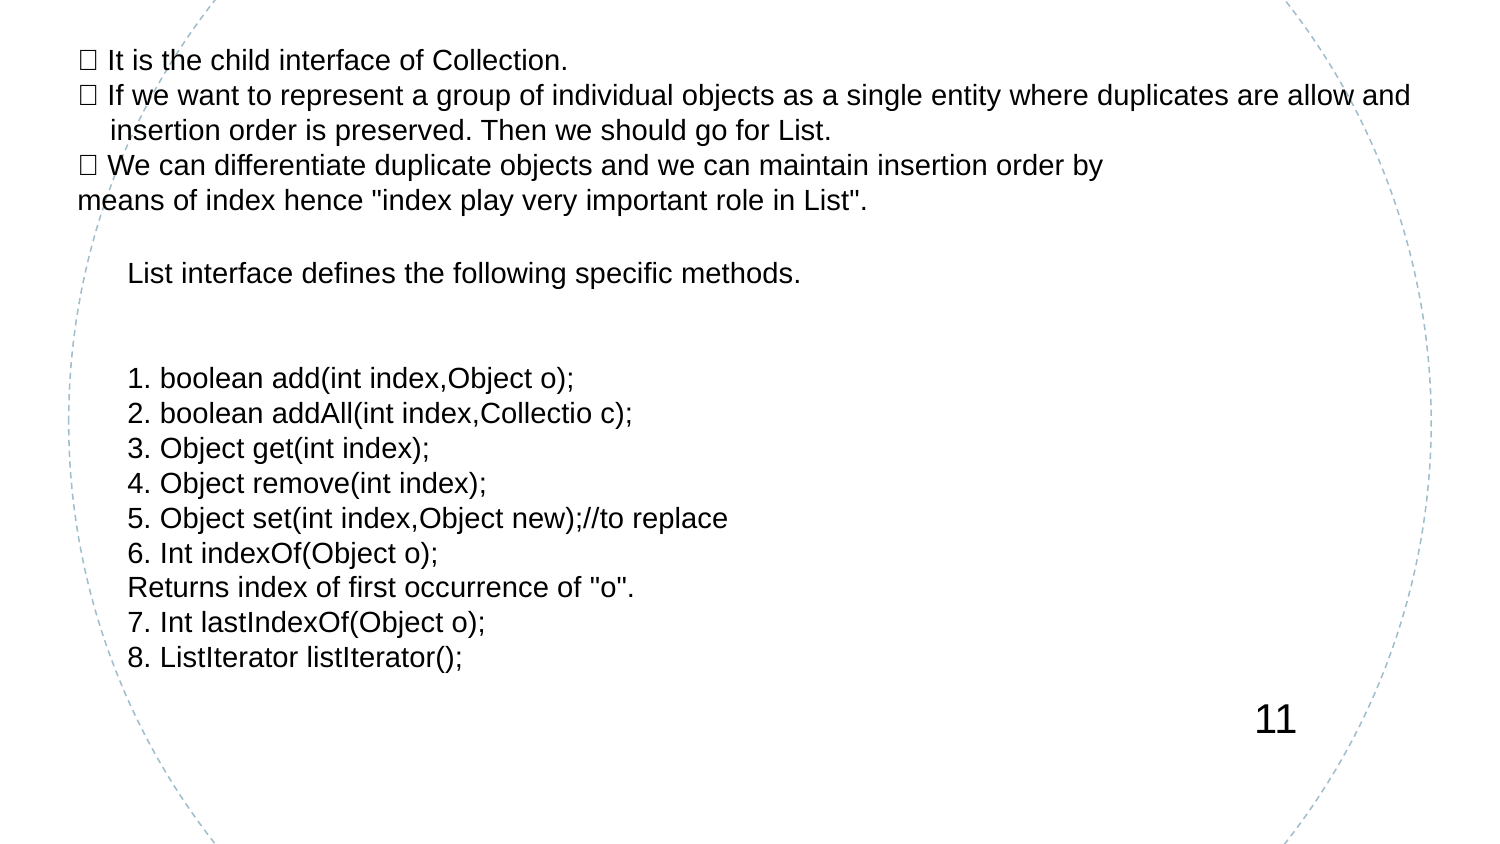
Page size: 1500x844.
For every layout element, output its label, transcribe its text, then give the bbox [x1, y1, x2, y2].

text_box  It is the child interface of Collection.  If we want to represent a group of individual objects as a single entity where duplicates are allow and insertion order is preserved. Then we should go for List.  We can differentiate duplicate objects and we can maintain insertion order by means of index hence "index play very important role in List". [62, 34, 1450, 224]
text_box List interface defines the following specific methods. 1. boolean add(int index,Object o); 2. boolean addAll(int index,Collectio c); 3. Object get(int index); 4. Object remove(int index); 5. Object set(int index,Object new);//to replace 6. Int indexOf(Object o); Returns index of first occurrence of "o". 7. Int lastIndexOf(Object o); 8. ListIterator listIterator(); [112, 246, 863, 682]
text_box 11 [1239, 684, 1313, 750]
